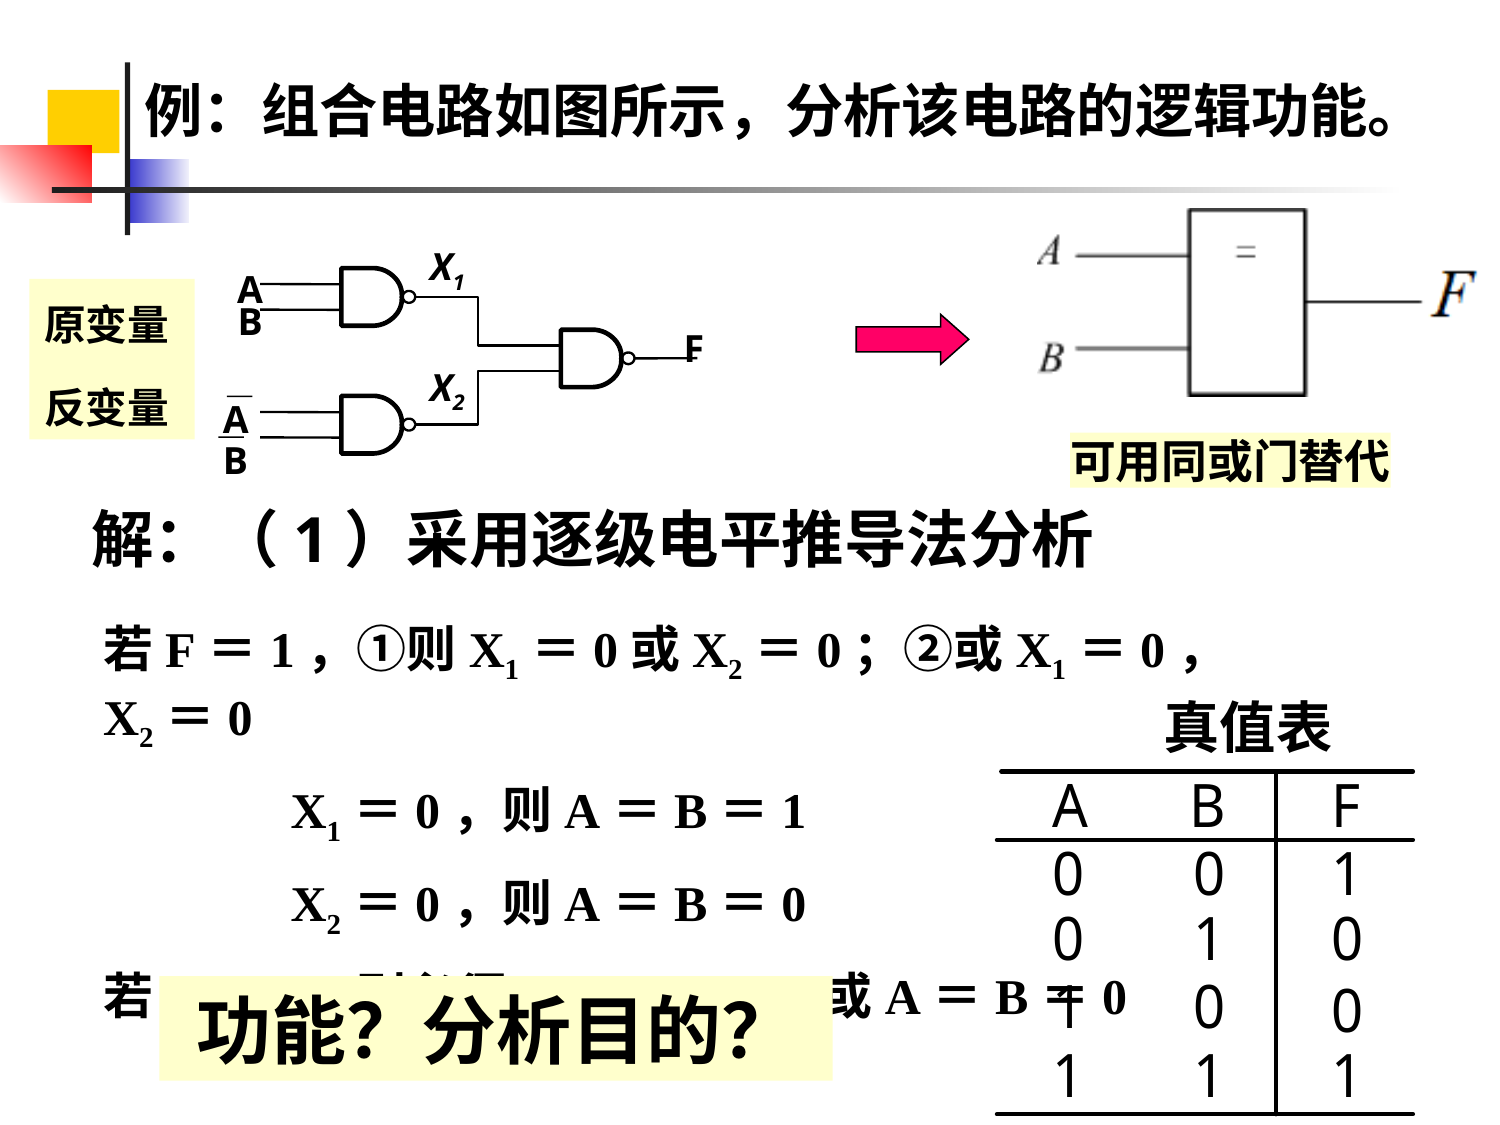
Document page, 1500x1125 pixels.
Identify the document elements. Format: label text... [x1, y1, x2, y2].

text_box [218, 243, 706, 483]
text_box 真值表 [1306, 692, 1333, 756]
text_box 若F＝1，①则X1＝0或X2＝0；②或X1＝0， X2＝0 X1＝0，则A＝B＝1 X2＝0，则A＝B＝0 若F＝1，则必须：A＝B＝1或A＝B＝0 [88, 609, 1306, 1033]
text_box 解：（1）采用逐级电平推导法分析 [76, 456, 1427, 619]
text_box 功能？分析目的？ [159, 976, 833, 1081]
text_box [985, 758, 1424, 1125]
text_box 可用同或门替代 [1070, 432, 1391, 488]
text_box 原变量 反变量 [29, 278, 195, 440]
text_box [856, 314, 969, 365]
picture [1037, 207, 1500, 398]
text_box 例：组合电路如图所示，分析该电路的逻辑功能。 [129, 66, 1459, 185]
